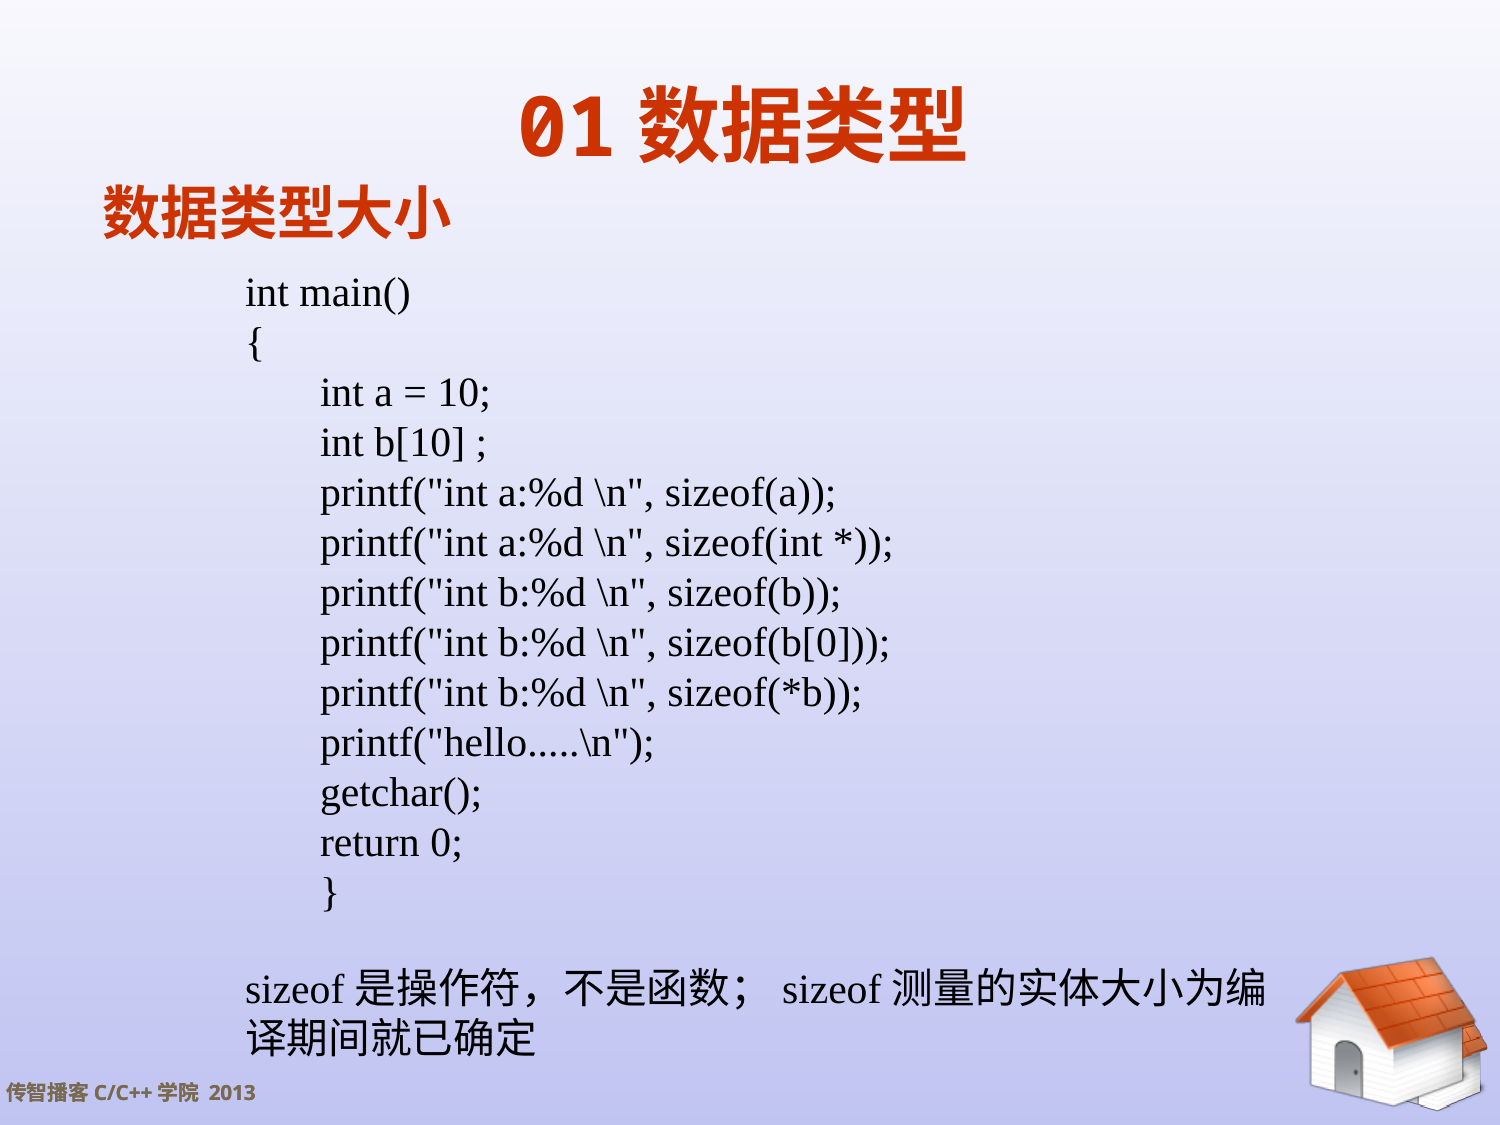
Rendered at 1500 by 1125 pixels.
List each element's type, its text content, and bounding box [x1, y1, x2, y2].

text_box int main() { int a = 10; int b[10] ; printf("int a:%d \n", sizeof(a)); printf("int a:%d \n", sizeof(int *)); printf("int b:%d \n", sizeof(b)); printf("int b:%d \n", sizeof(b[0])); printf("int b:%d \n", sizeof(*b)); printf("hello.....\n"); getchar(); return 0; } [230, 257, 1306, 923]
text_box 数据类型大小 [87, 160, 1000, 261]
text_box sizeof是操作符，不是函数；sizeof测量的实体大小为编译期间就已确定 [230, 954, 1293, 1070]
picture [1293, 940, 1488, 1124]
title 01数据类型 [287, 54, 1200, 192]
